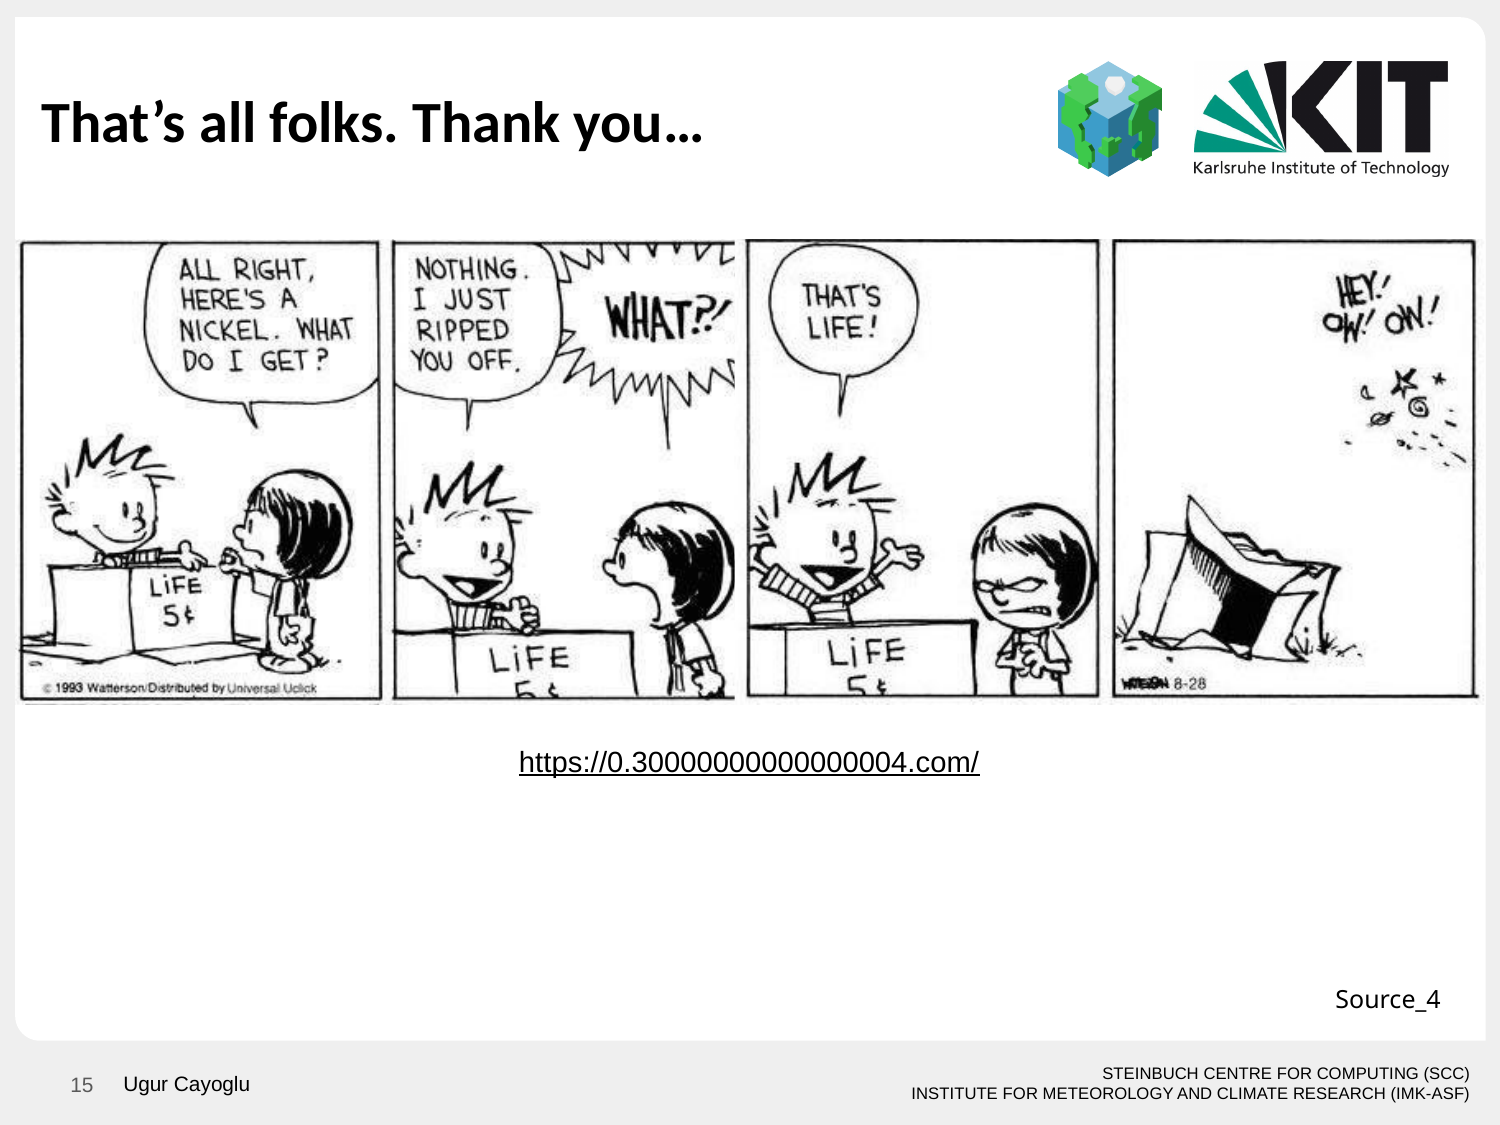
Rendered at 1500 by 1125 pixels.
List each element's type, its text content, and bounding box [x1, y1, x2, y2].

text_box STEINBUCH CENTRE FOR COMPUTING (SCC) INSTITUTE FOR METEOROLOGY AND CLIMATE RESEARCH (IMK-ASF) [420, 1040, 1486, 1125]
text_box [15, 712, 1486, 1041]
text_box Source_4 [1320, 968, 1474, 1028]
title That’s all folks. Thank you… [26, 39, 1027, 200]
text_box Ugur Cayoglu [108, 1057, 764, 1109]
picture [1058, 61, 1163, 178]
slide_number ‹#› [18, 1040, 109, 1125]
text_box [15, 17, 1486, 238]
picture [1194, 61, 1450, 178]
text_box https://0.30000000000000004.com/ [503, 728, 996, 955]
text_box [14, 239, 1486, 705]
